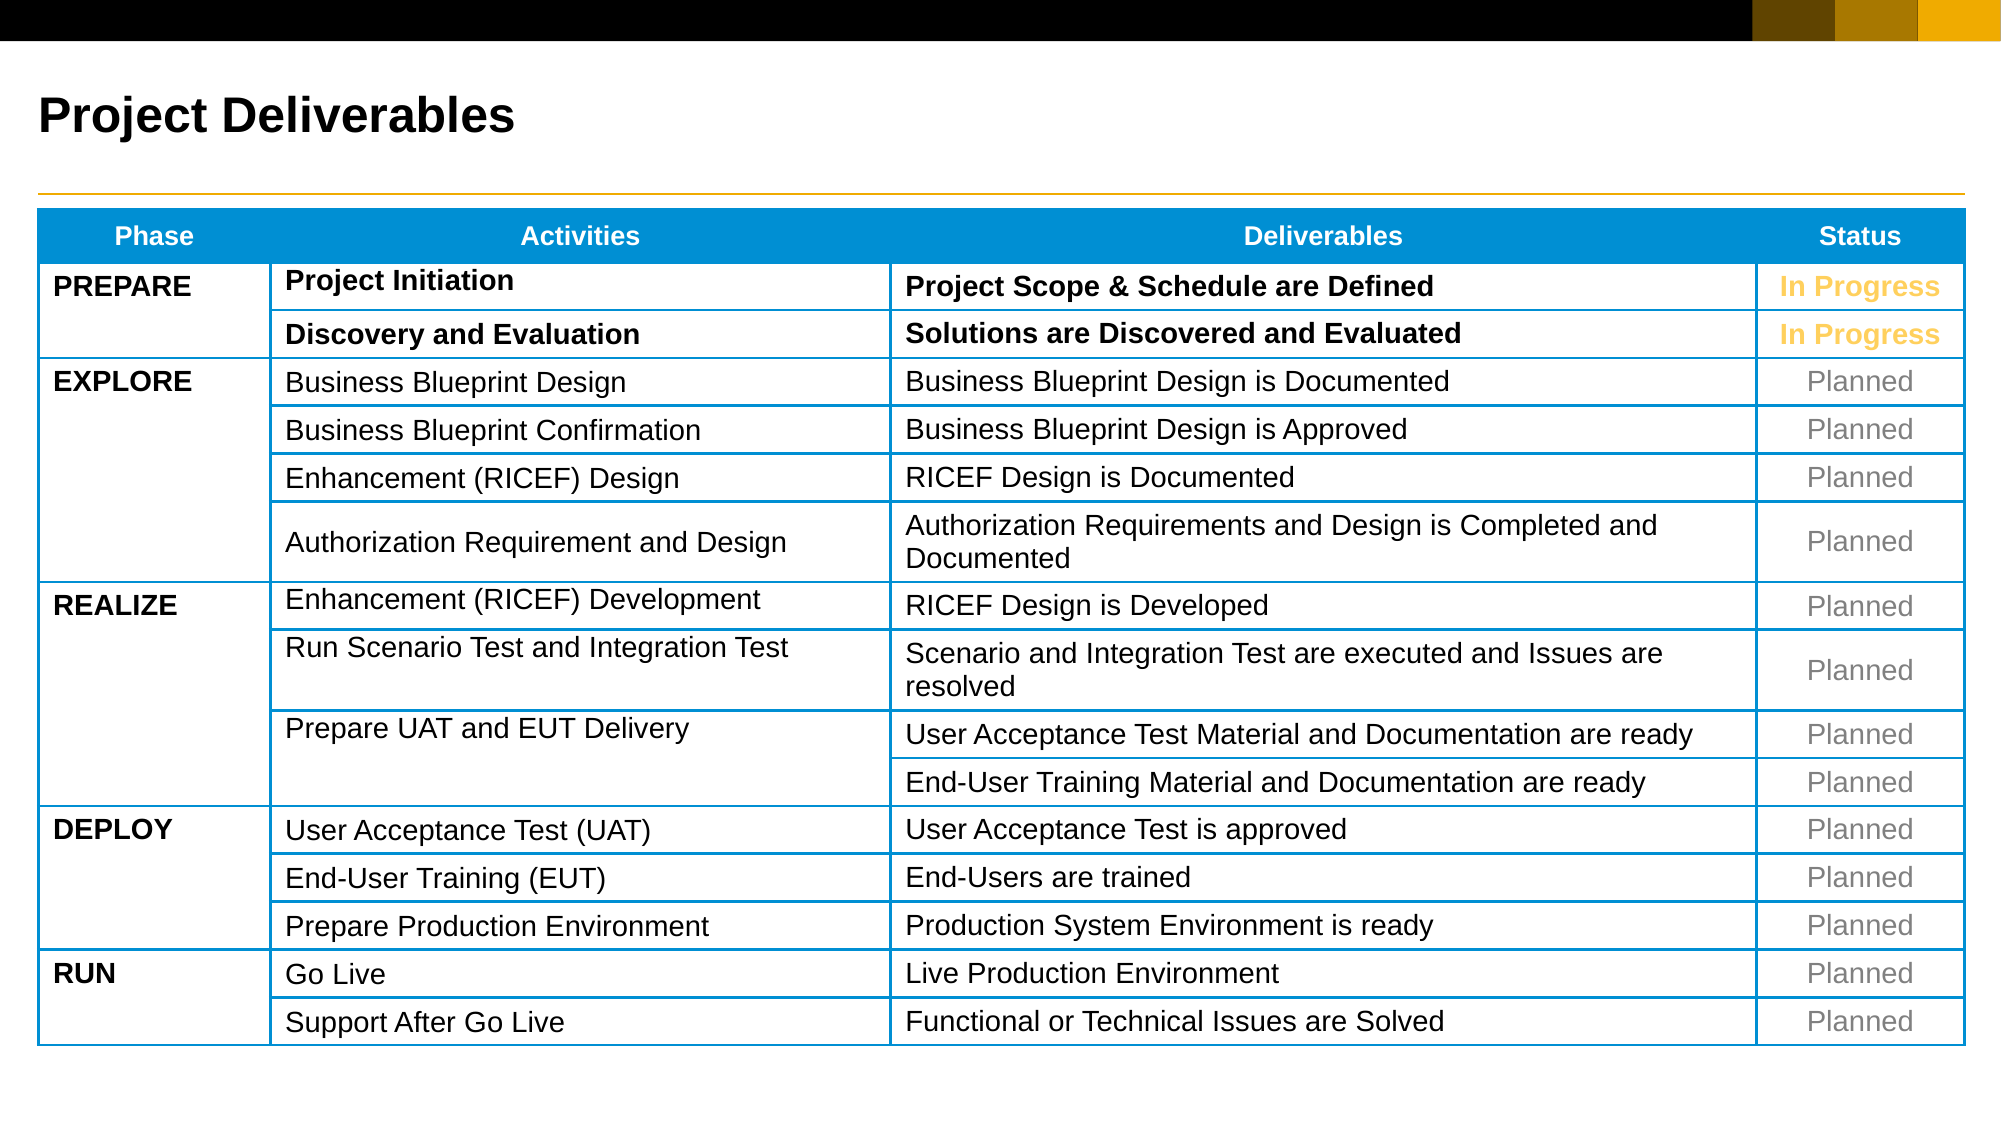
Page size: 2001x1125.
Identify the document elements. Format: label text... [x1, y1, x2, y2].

table_cell Planned [1758, 712, 1963, 757]
table_cell Project Scope & Schedule are Defined [892, 264, 1755, 309]
table_cell Authorization Requirements and Design is Completed and Documented [892, 503, 1755, 581]
table_cell Support After Go Live [272, 999, 889, 1044]
table_cell Planned [1758, 631, 1963, 709]
table_cell REALIZE [40, 583, 269, 805]
table_cell Prepare UAT and EUT Delivery [272, 712, 889, 805]
table_cell Planned [1758, 903, 1963, 948]
table_cell Business Blueprint Design is Approved [892, 407, 1755, 452]
table_cell Live Production Environment [892, 951, 1755, 996]
table_cell RUN [40, 951, 269, 1044]
table_cell Business Blueprint Design [272, 359, 889, 404]
table_cell Planned [1758, 503, 1963, 581]
table_cell User Acceptance Test (UAT) [272, 807, 889, 852]
table_cell End-User Training (EUT) [272, 855, 889, 900]
table_cell Planned [1758, 407, 1963, 452]
table_cell Planned [1758, 807, 1963, 852]
table_cell Prepare Production Environment [272, 903, 889, 948]
table_cell End-Users are trained [892, 855, 1755, 900]
table_cell Solutions are Discovered and Evaluated [892, 311, 1755, 357]
table_cell Planned [1758, 855, 1963, 900]
table_cell Enhancement (RICEF) Design [272, 455, 889, 500]
table_cell DEPLOY [40, 807, 269, 948]
table_cell Planned [1758, 359, 1963, 404]
table_cell User Acceptance Test is approved [892, 807, 1755, 852]
table_cell Planned [1758, 759, 1963, 805]
table_cell Project Initiation [272, 264, 889, 309]
table_cell Business Blueprint Design is Documented [892, 359, 1755, 404]
table_cell Go Live [272, 951, 889, 996]
table_cell Business Blueprint Confirmation [272, 407, 889, 452]
table_cell Planned [1758, 455, 1963, 500]
table_cell RICEF Design is Developed [892, 583, 1755, 628]
table_cell RICEF Design is Documented [892, 455, 1755, 500]
table_cell EXPLORE [40, 359, 269, 581]
table_cell Scenario and Integration Test are executed and Issues are resolved [892, 631, 1755, 709]
table_header Status [1758, 211, 1963, 261]
table_cell Discovery and Evaluation [272, 311, 889, 357]
table_cell User Acceptance Test Material and Documentation are ready [892, 712, 1755, 757]
table_cell Functional or Technical Issues are Solved [892, 999, 1755, 1044]
table_cell In Progress [1758, 311, 1963, 357]
table_cell Planned [1758, 999, 1963, 1044]
table_header Activities [272, 211, 889, 261]
table_cell Planned [1758, 951, 1963, 996]
table_header Phase [40, 211, 269, 261]
table_cell Run Scenario Test and Integration Test [272, 631, 889, 709]
table_cell End-User Training Material and Documentation are ready [892, 759, 1755, 805]
table_header Deliverables [892, 211, 1755, 261]
title Project Deliverables [38, 82, 1965, 144]
table_cell Planned [1758, 583, 1963, 628]
table_cell PREPARE [40, 264, 269, 357]
table_cell Enhancement (RICEF) Development [272, 583, 889, 628]
table_cell Production System Environment is ready [892, 903, 1755, 948]
table_cell Authorization Requirement and Design [272, 503, 889, 581]
table_cell In Progress [1758, 264, 1963, 309]
